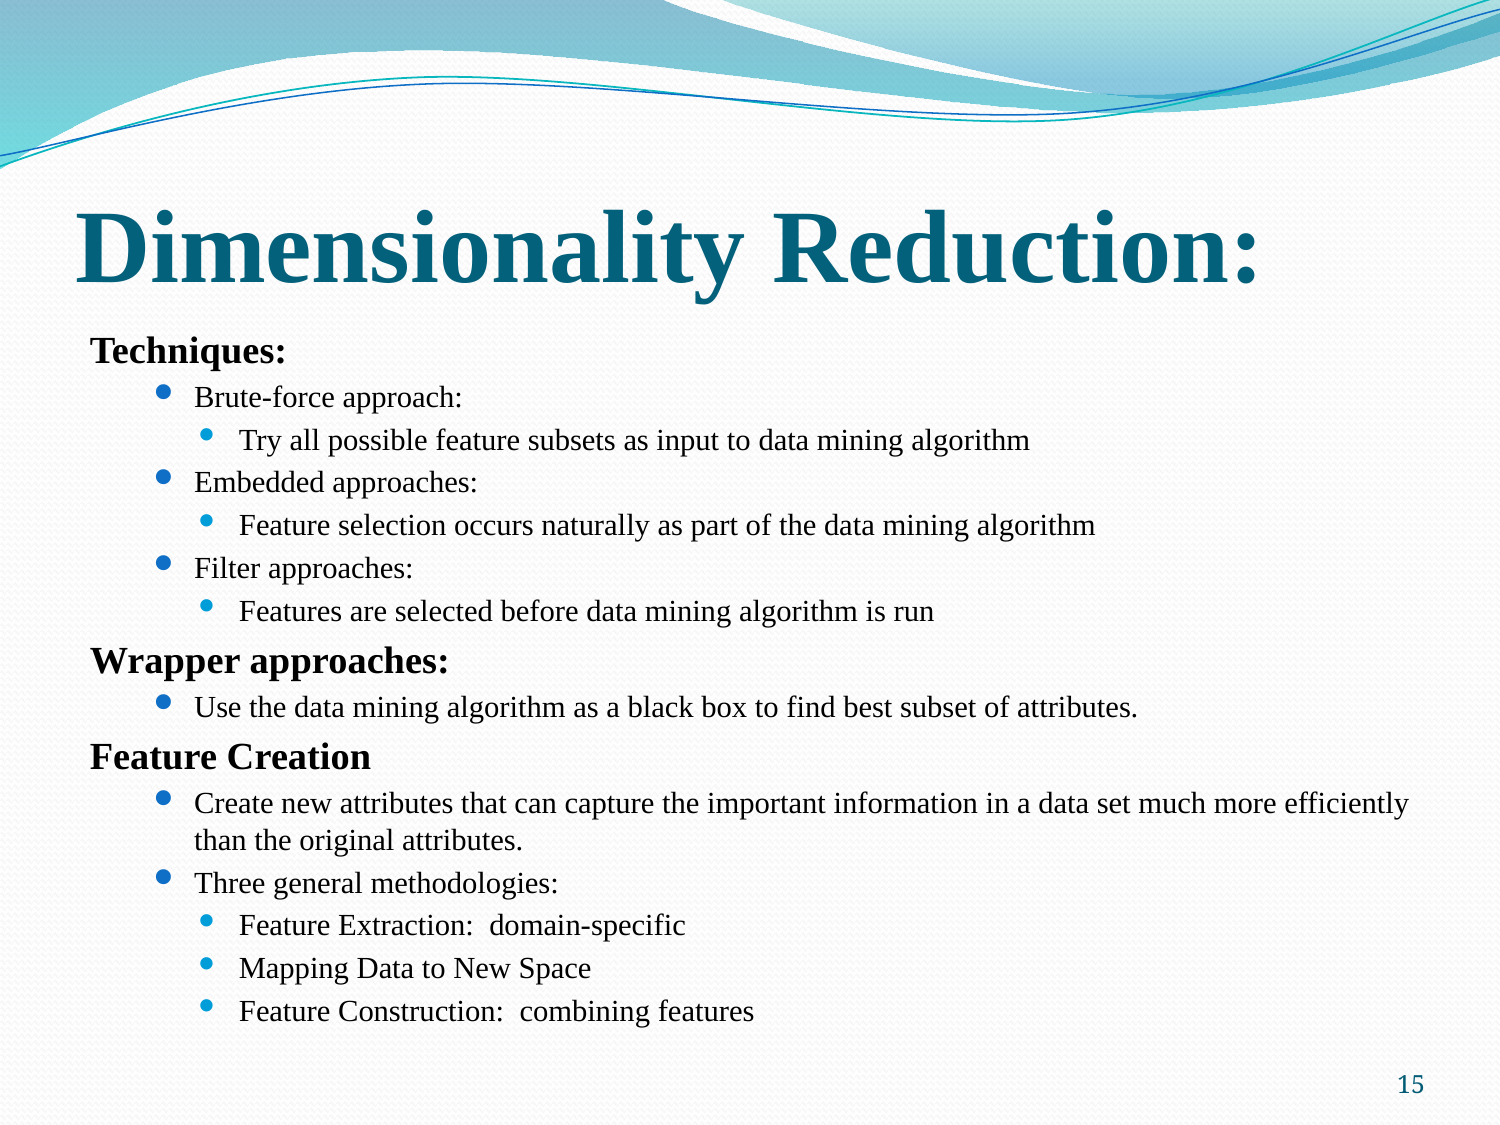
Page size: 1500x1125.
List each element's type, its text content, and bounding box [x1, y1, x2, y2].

slide_number 15 [1299, 1042, 1425, 1103]
title Dimensionality Reduction: [75, 115, 1425, 303]
list Techniques: Brute-force approach: Try all possible feature subsets as input to data mining algorithm Embedded approaches: Feature selection occurs naturally as part of the data mining algorithm Filter approaches: Features are selected before data mining algorithm is run Wrapper approaches: Use the data mining algorithm as a black box to find best subset of attributes. Feature Creation Create new attributes that can capture the important information in a data set much more efficiently than the original attributes. Three general methodologies: Feature Extraction: domain-specific Mapping Data to New Space Feature Construction: combining features [75, 317, 1425, 1038]
